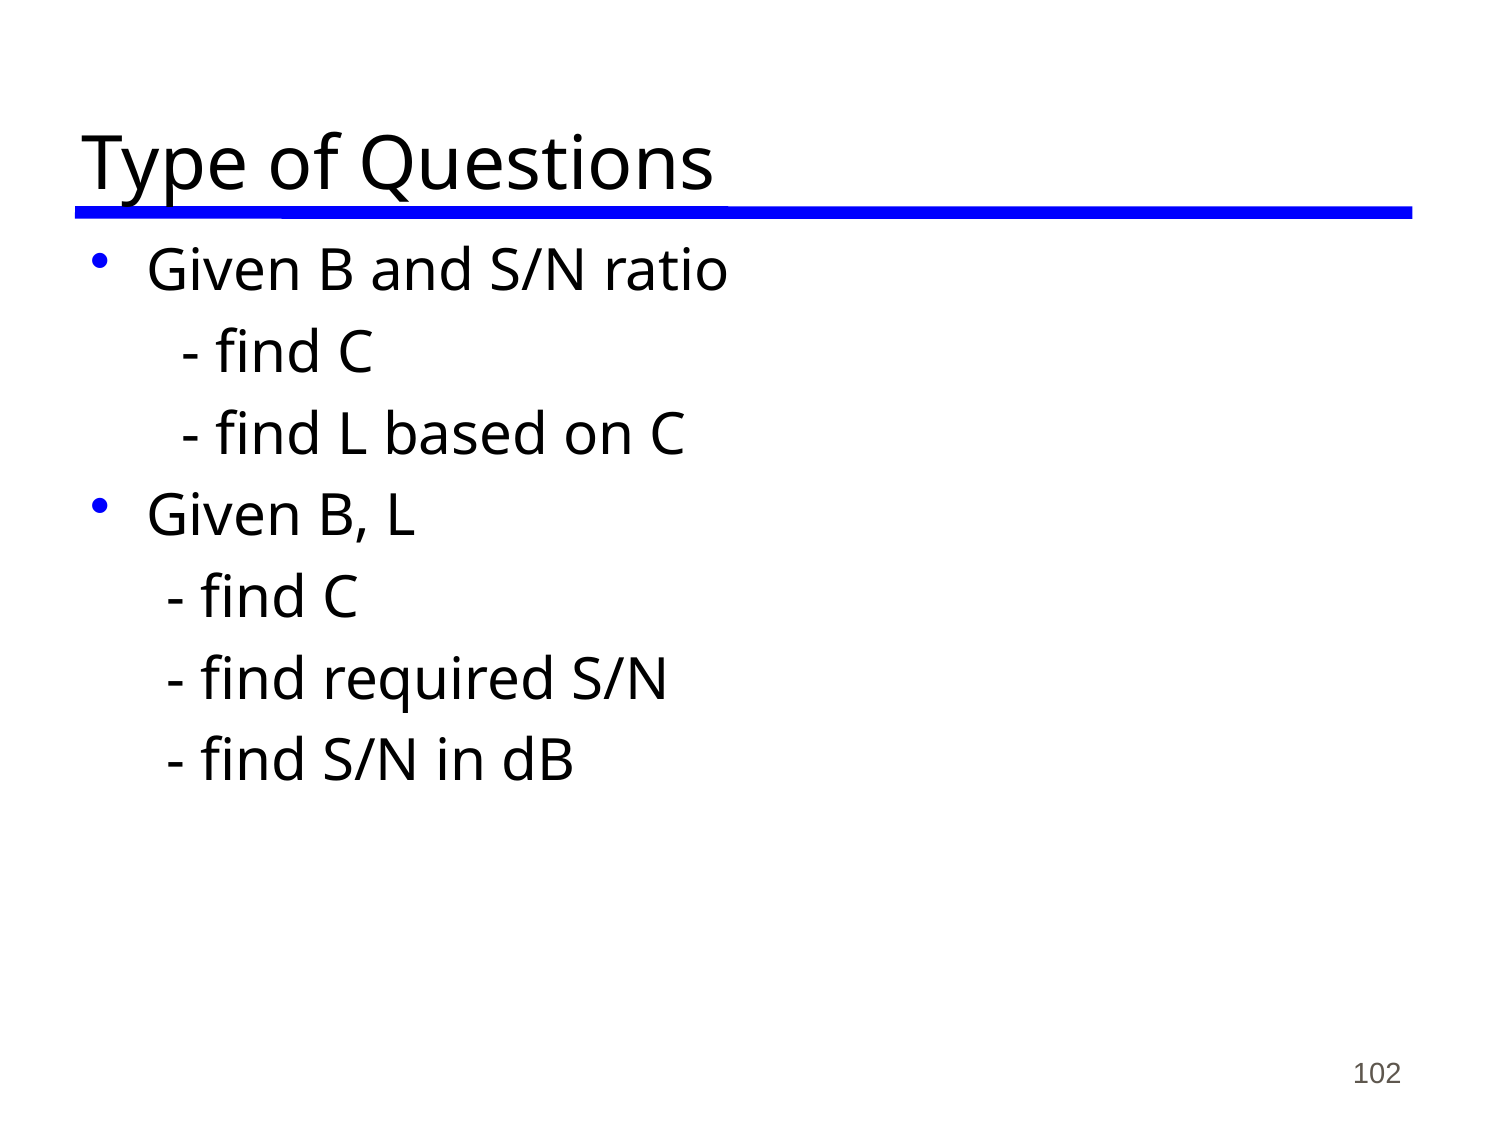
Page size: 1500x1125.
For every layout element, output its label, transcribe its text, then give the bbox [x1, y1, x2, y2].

list Given B and S/N ratio - find C - find L based on C Given B, L - find C - find required S/N - find S/N in dB [74, 224, 1417, 994]
title Type of Questions [66, 24, 1413, 213]
slide_number 102 [1103, 1021, 1417, 1098]
